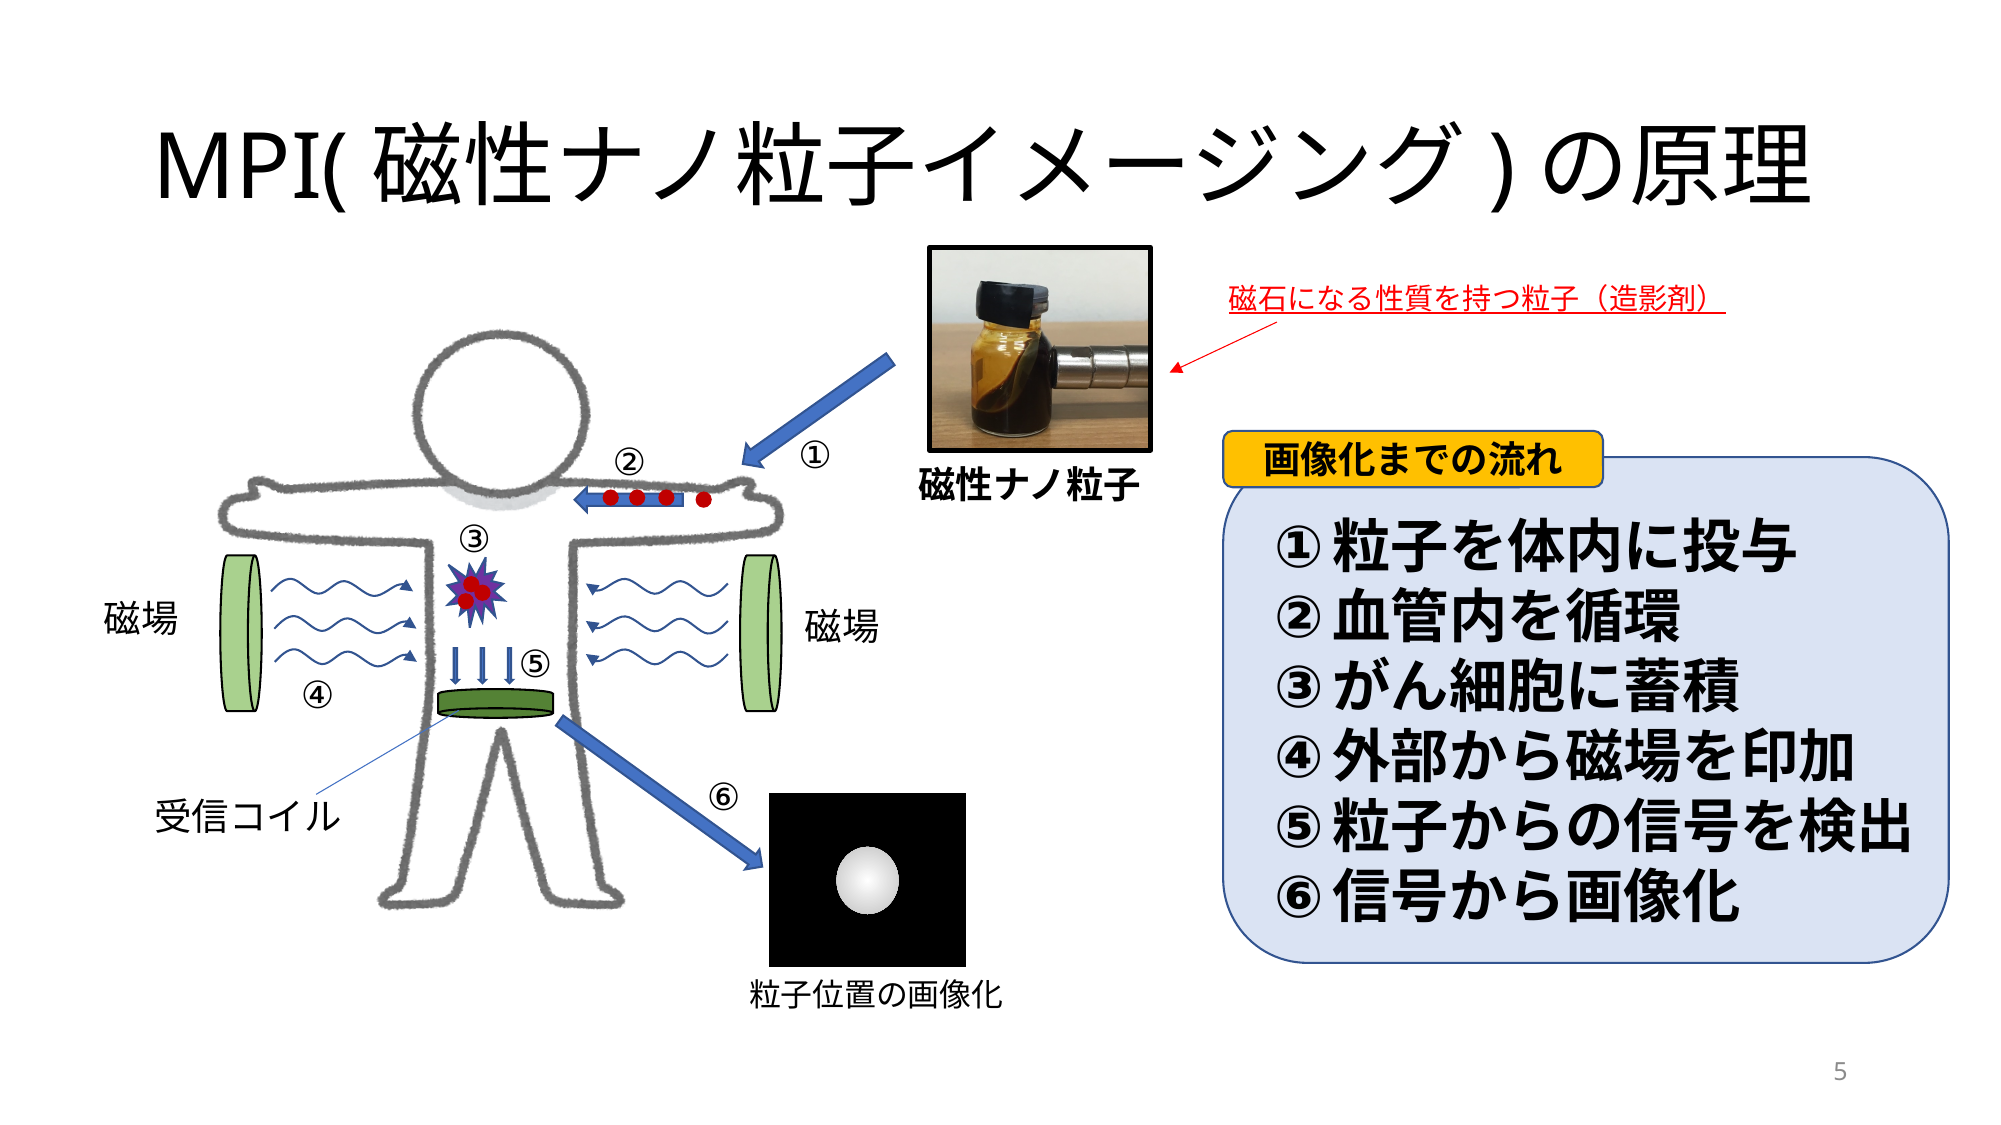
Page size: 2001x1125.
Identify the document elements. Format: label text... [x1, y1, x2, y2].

text_box 粒子位置の画像化 [727, 946, 1025, 1022]
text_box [209, 317, 928, 923]
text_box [769, 794, 966, 966]
picture [931, 249, 1149, 448]
text_box 受信コイル [139, 785, 209, 846]
text_box 磁性ナノ粒子 [928, 453, 1201, 514]
text_box [1222, 456, 1941, 964]
text_box 粒子を体内に投与 血管内を循環 がん細胞に蓄積 外部から磁場を印加 粒子からの信号を検出 信号から画像化 [1259, 502, 1949, 937]
title MPI(磁性ナノ粒子イメージング)の原理 [137, 59, 1863, 278]
text_box 画像化までの流れ [1222, 429, 1605, 489]
text_box 磁場 [89, 587, 209, 648]
slide_number 5 [1412, 1042, 1863, 1103]
text_box 磁石になる性質を持つ粒子（造影剤） [1214, 273, 1742, 323]
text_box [1169, 321, 1277, 373]
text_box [316, 710, 459, 795]
